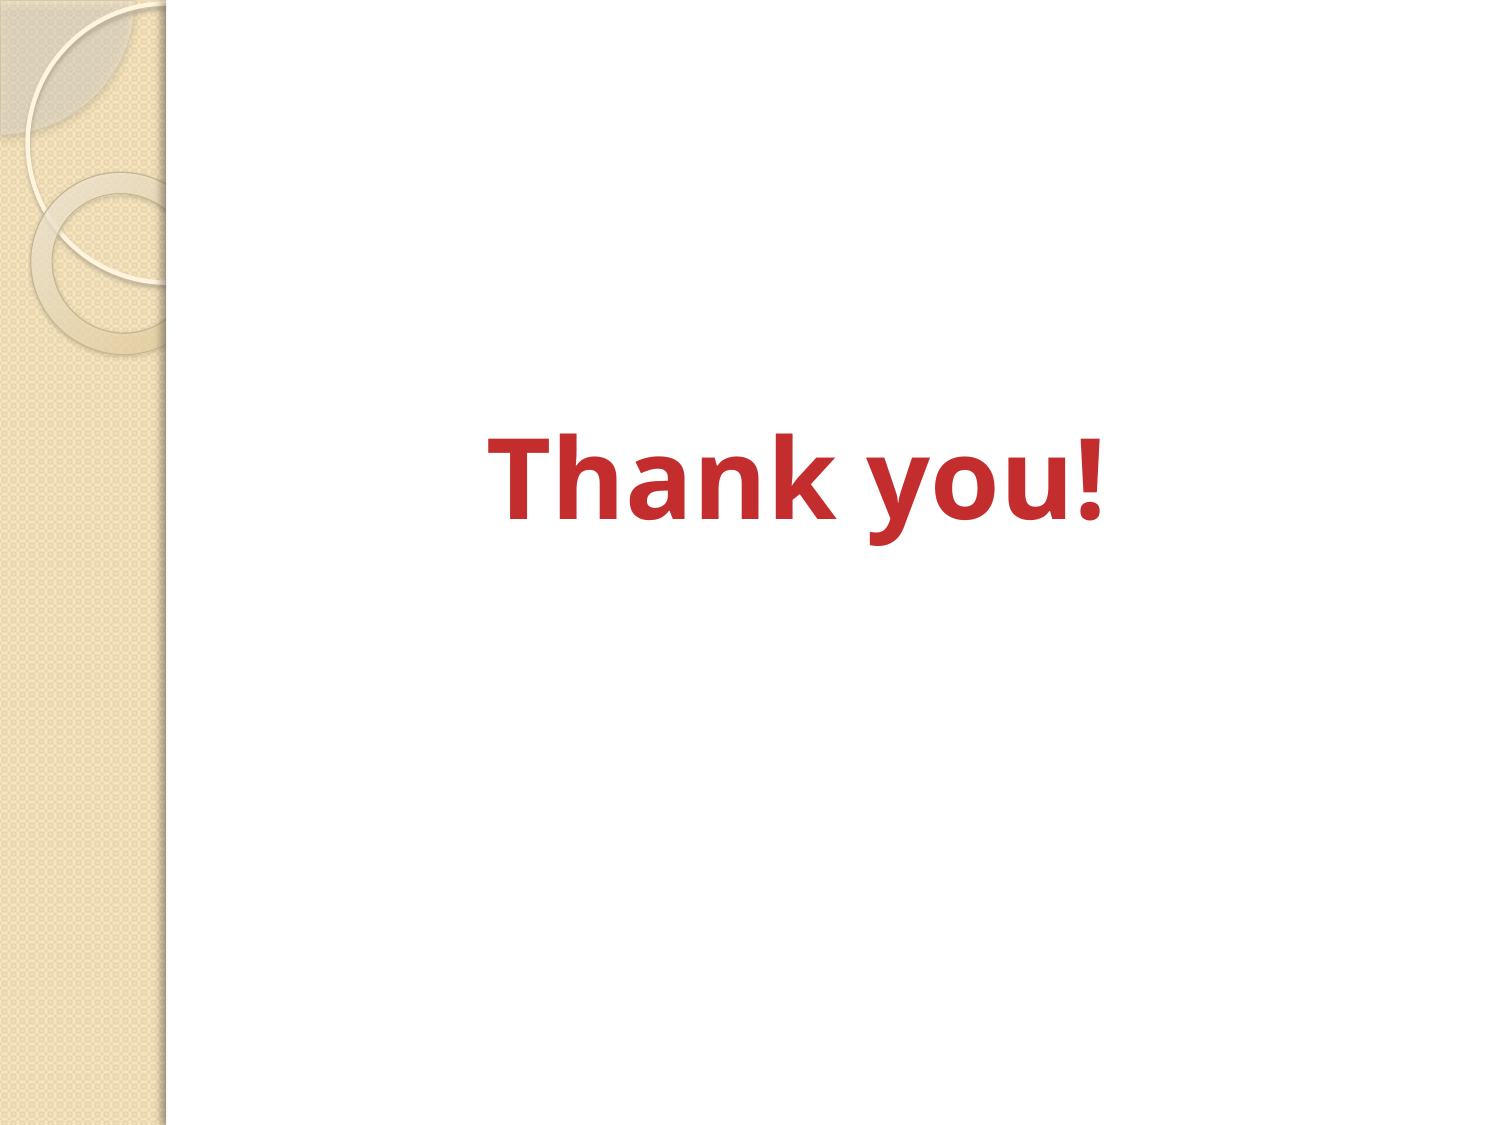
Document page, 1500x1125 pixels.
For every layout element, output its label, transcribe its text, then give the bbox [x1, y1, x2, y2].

text_box Thank you! [471, 399, 1122, 550]
